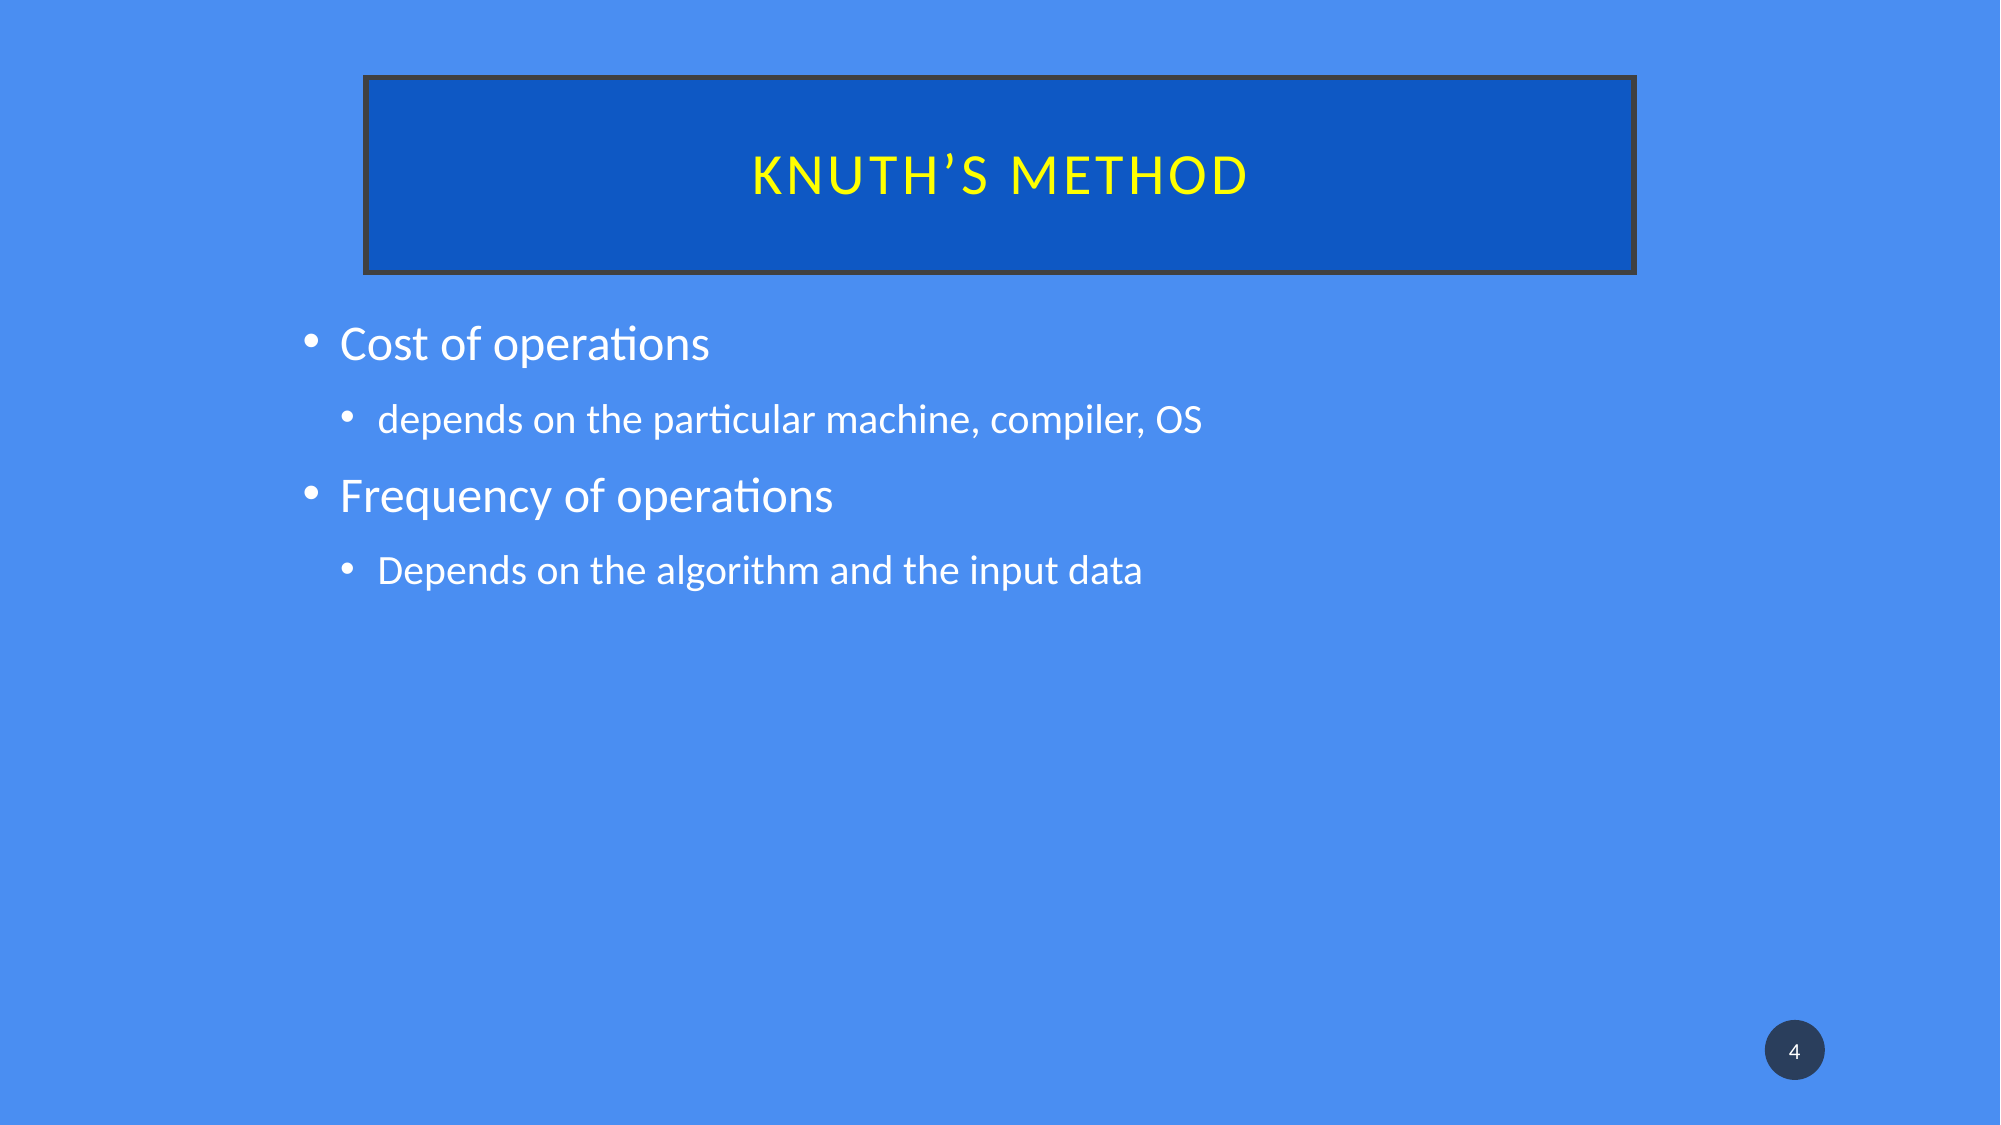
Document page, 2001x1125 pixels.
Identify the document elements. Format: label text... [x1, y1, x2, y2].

title Knuth’s method [363, 75, 1637, 275]
list Cost of operations depends on the particular machine, compiler, OS Frequency of operations Depends on the algorithm and the input data [287, 303, 1735, 962]
slide_number 4 [1764, 1019, 1825, 1080]
